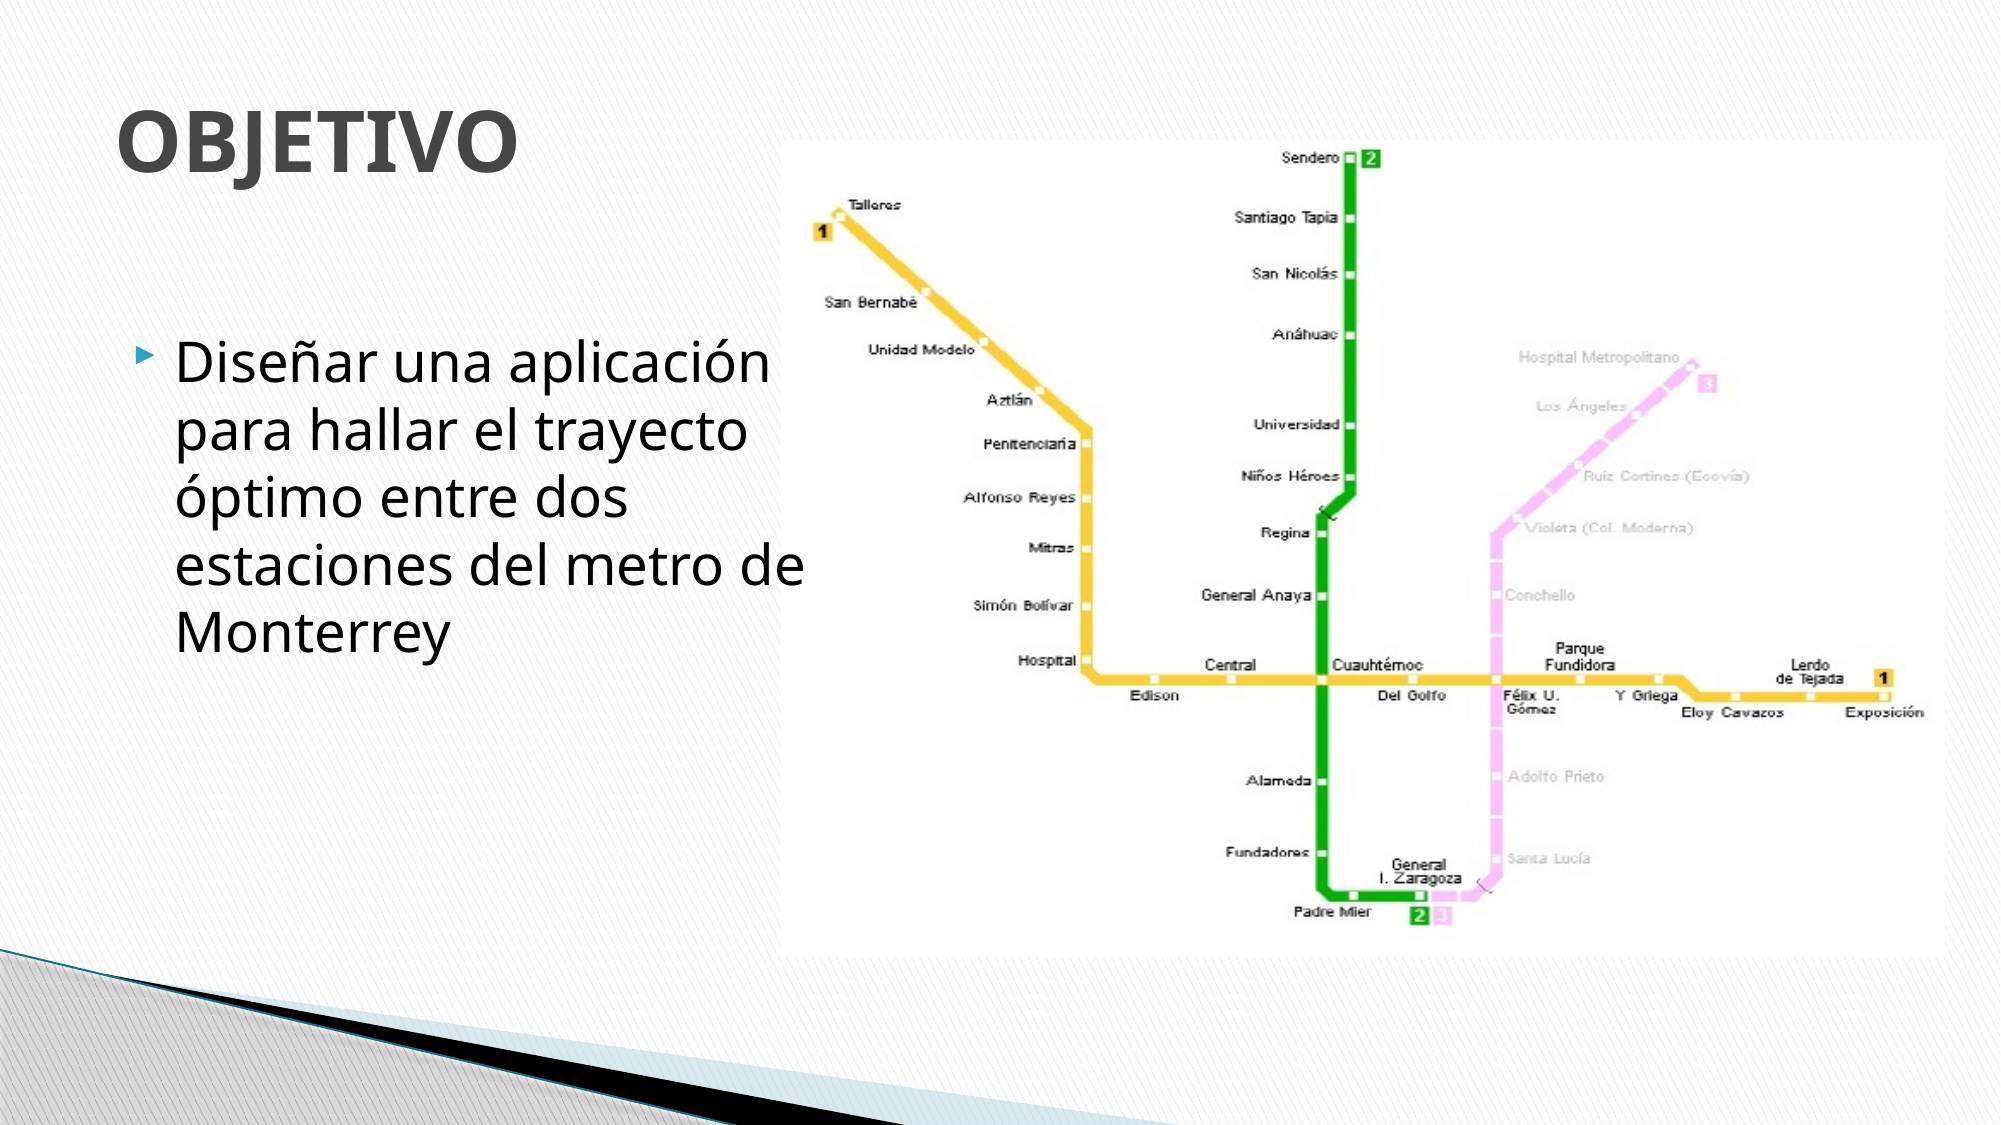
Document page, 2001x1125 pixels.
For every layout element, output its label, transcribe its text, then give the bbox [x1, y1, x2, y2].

picture [780, 140, 1945, 957]
list Diseñar una aplicación para hallar el trayecto óptimo entre dos estaciones del metro de Monterrey [99, 243, 886, 986]
title OBJETIVO [99, 45, 1900, 233]
